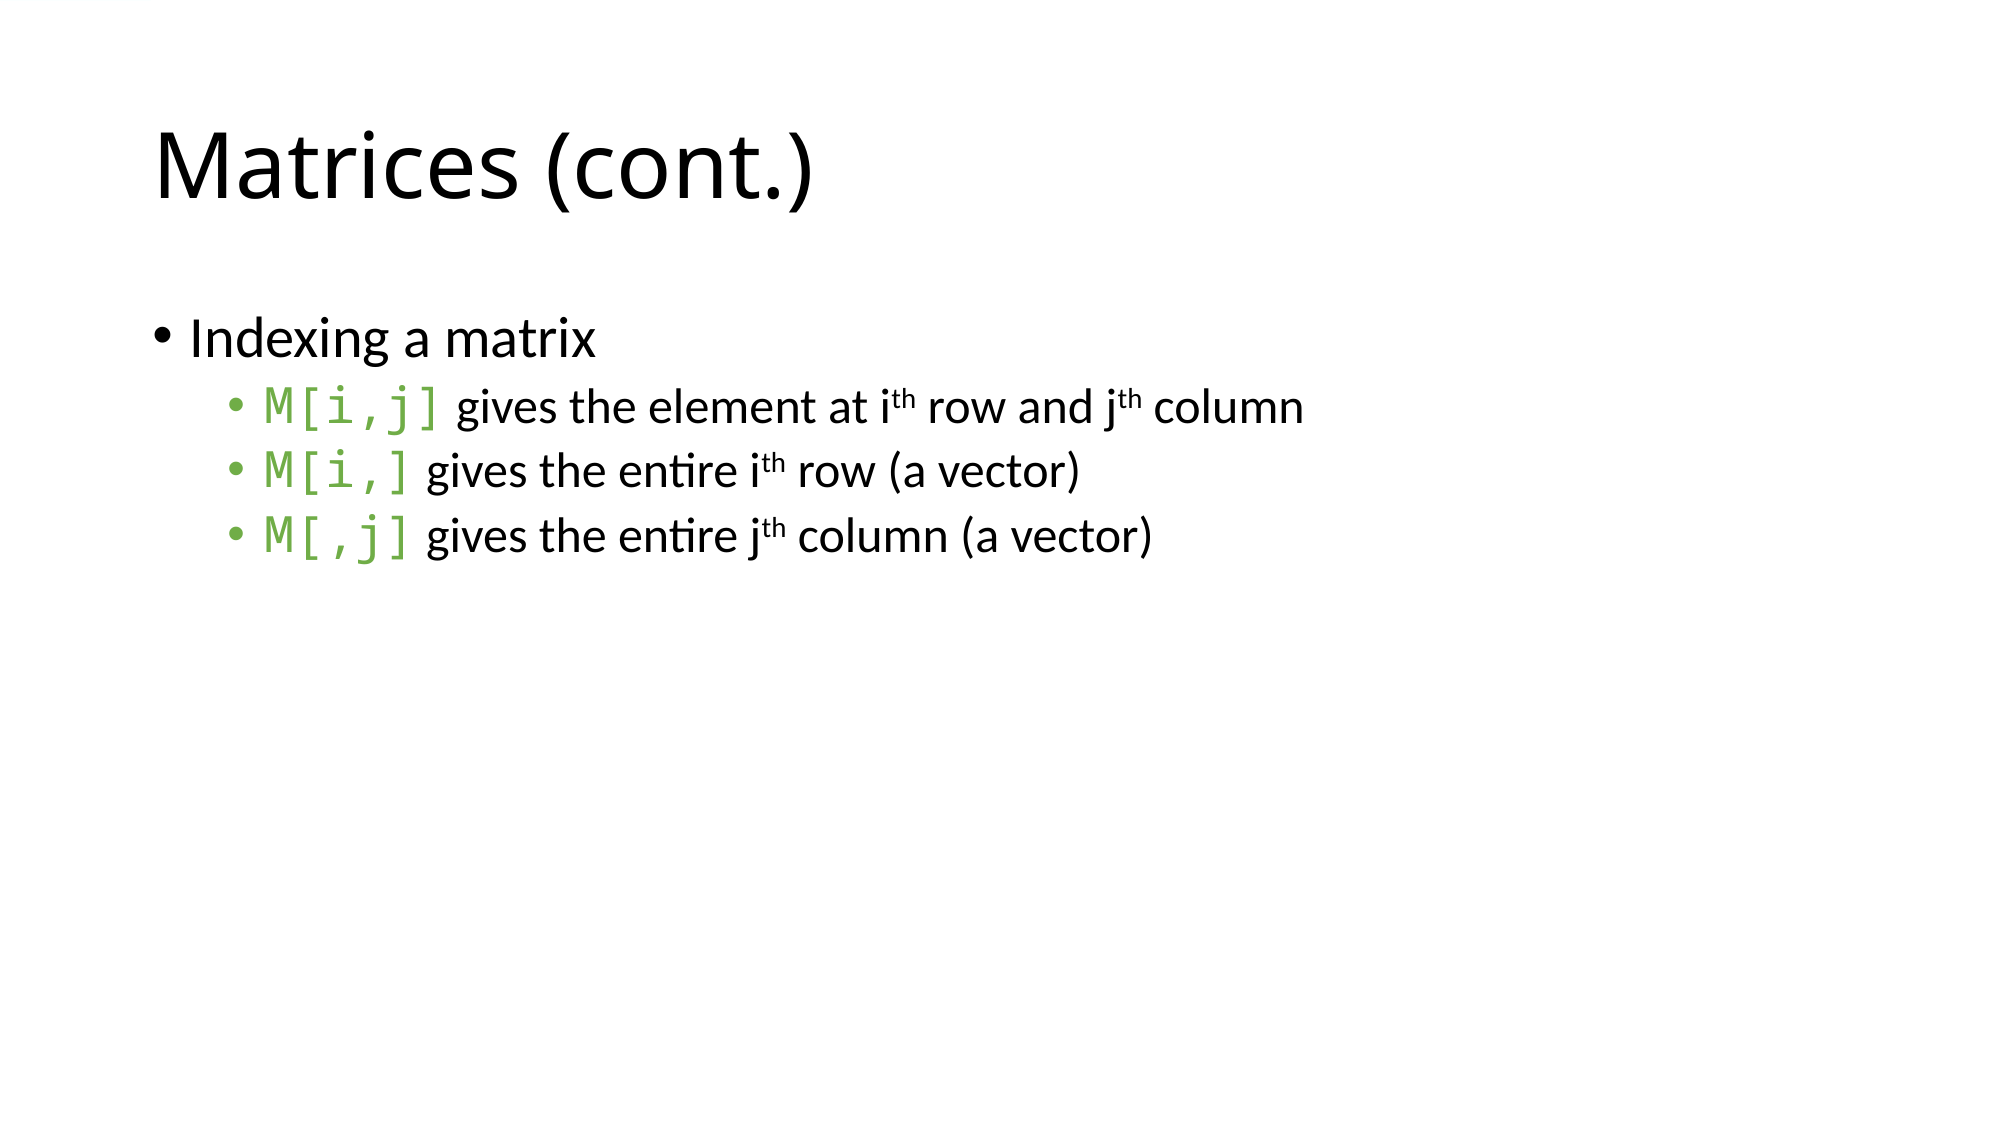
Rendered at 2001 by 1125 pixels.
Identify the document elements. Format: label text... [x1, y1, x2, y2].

list Indexing a matrix M[i,j] gives the element at ith row and jth column M[i,] gives the entire ith row (a vector) M[,j] gives the entire jth column (a vector) [137, 299, 1863, 1066]
title Matrices (cont.) [137, 59, 1863, 278]
